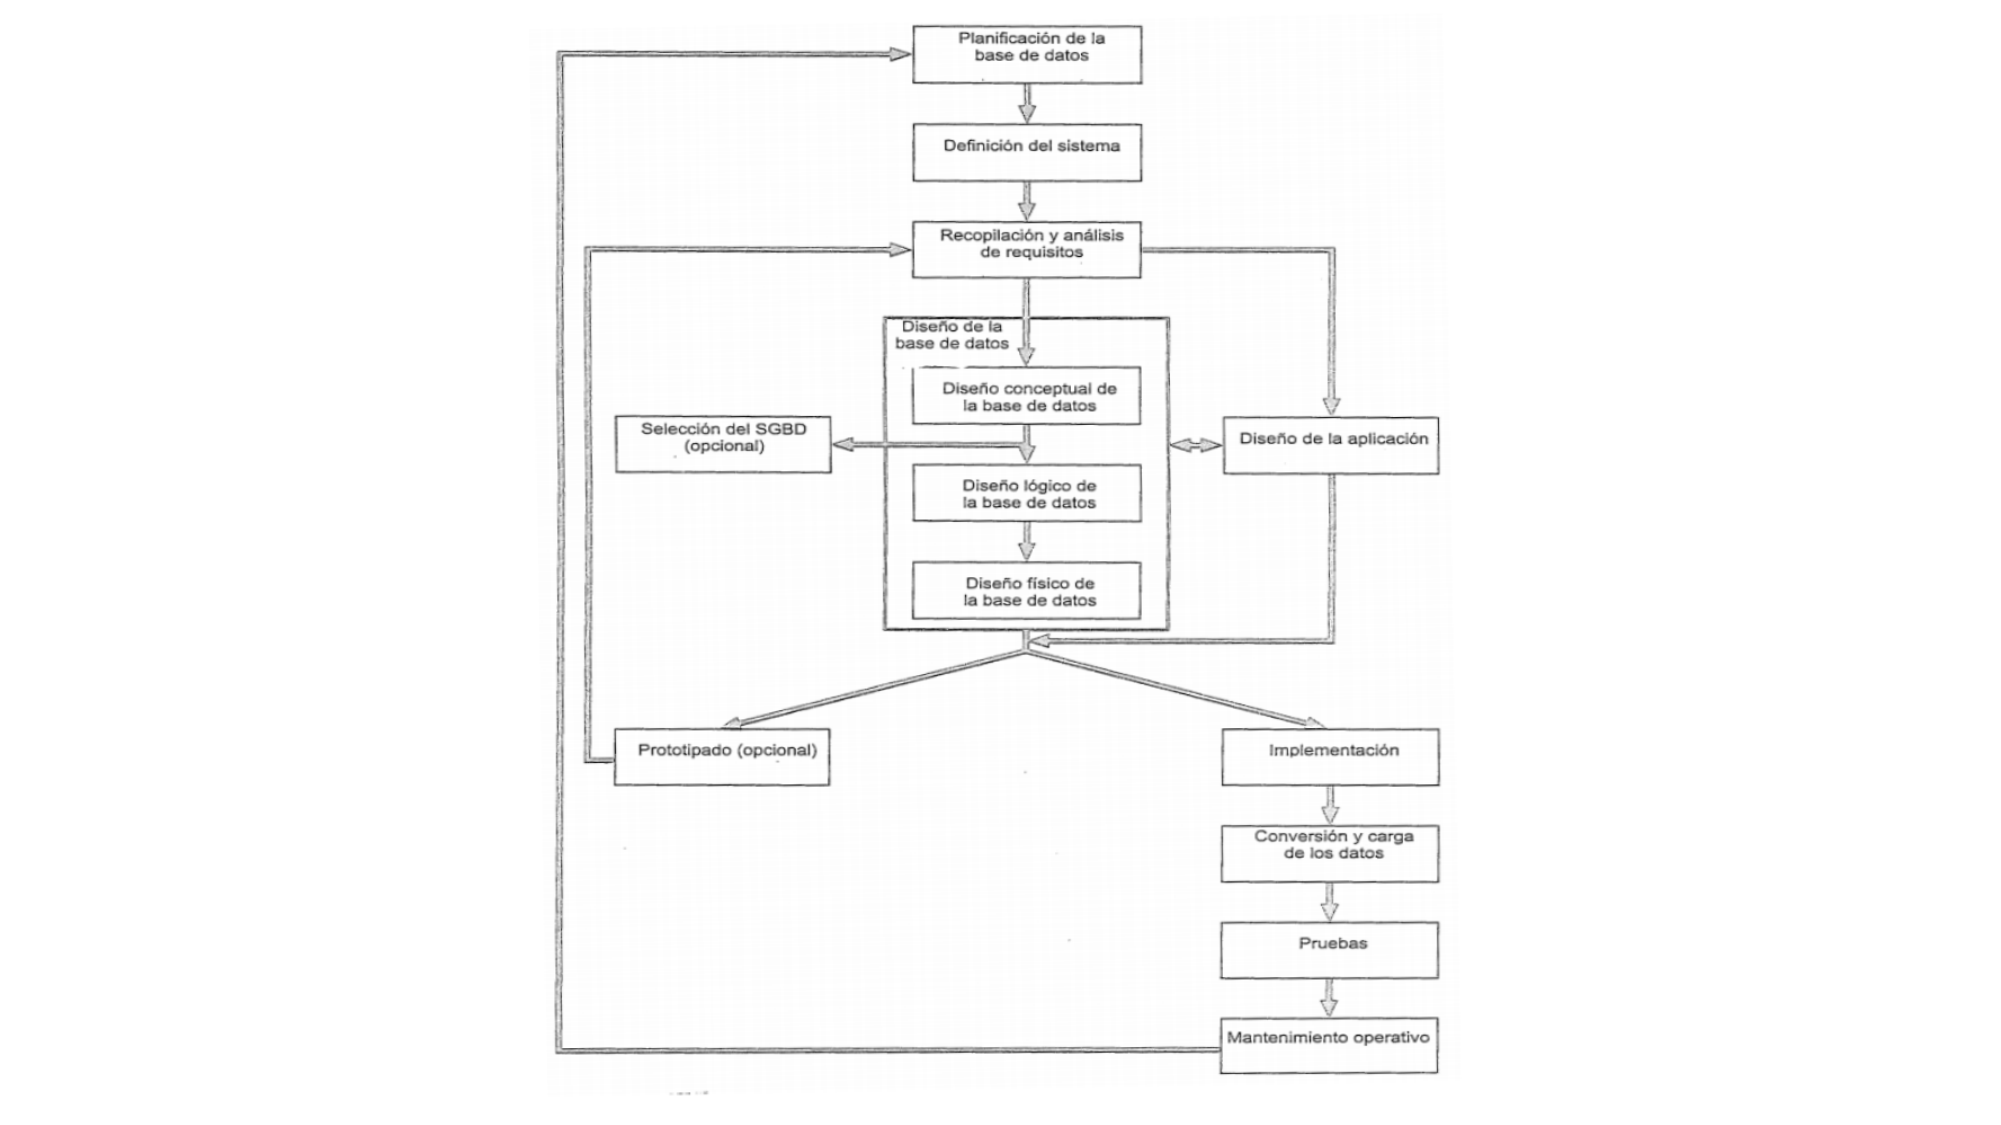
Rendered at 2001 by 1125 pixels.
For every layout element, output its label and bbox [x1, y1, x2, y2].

picture [448, 0, 1553, 1125]
